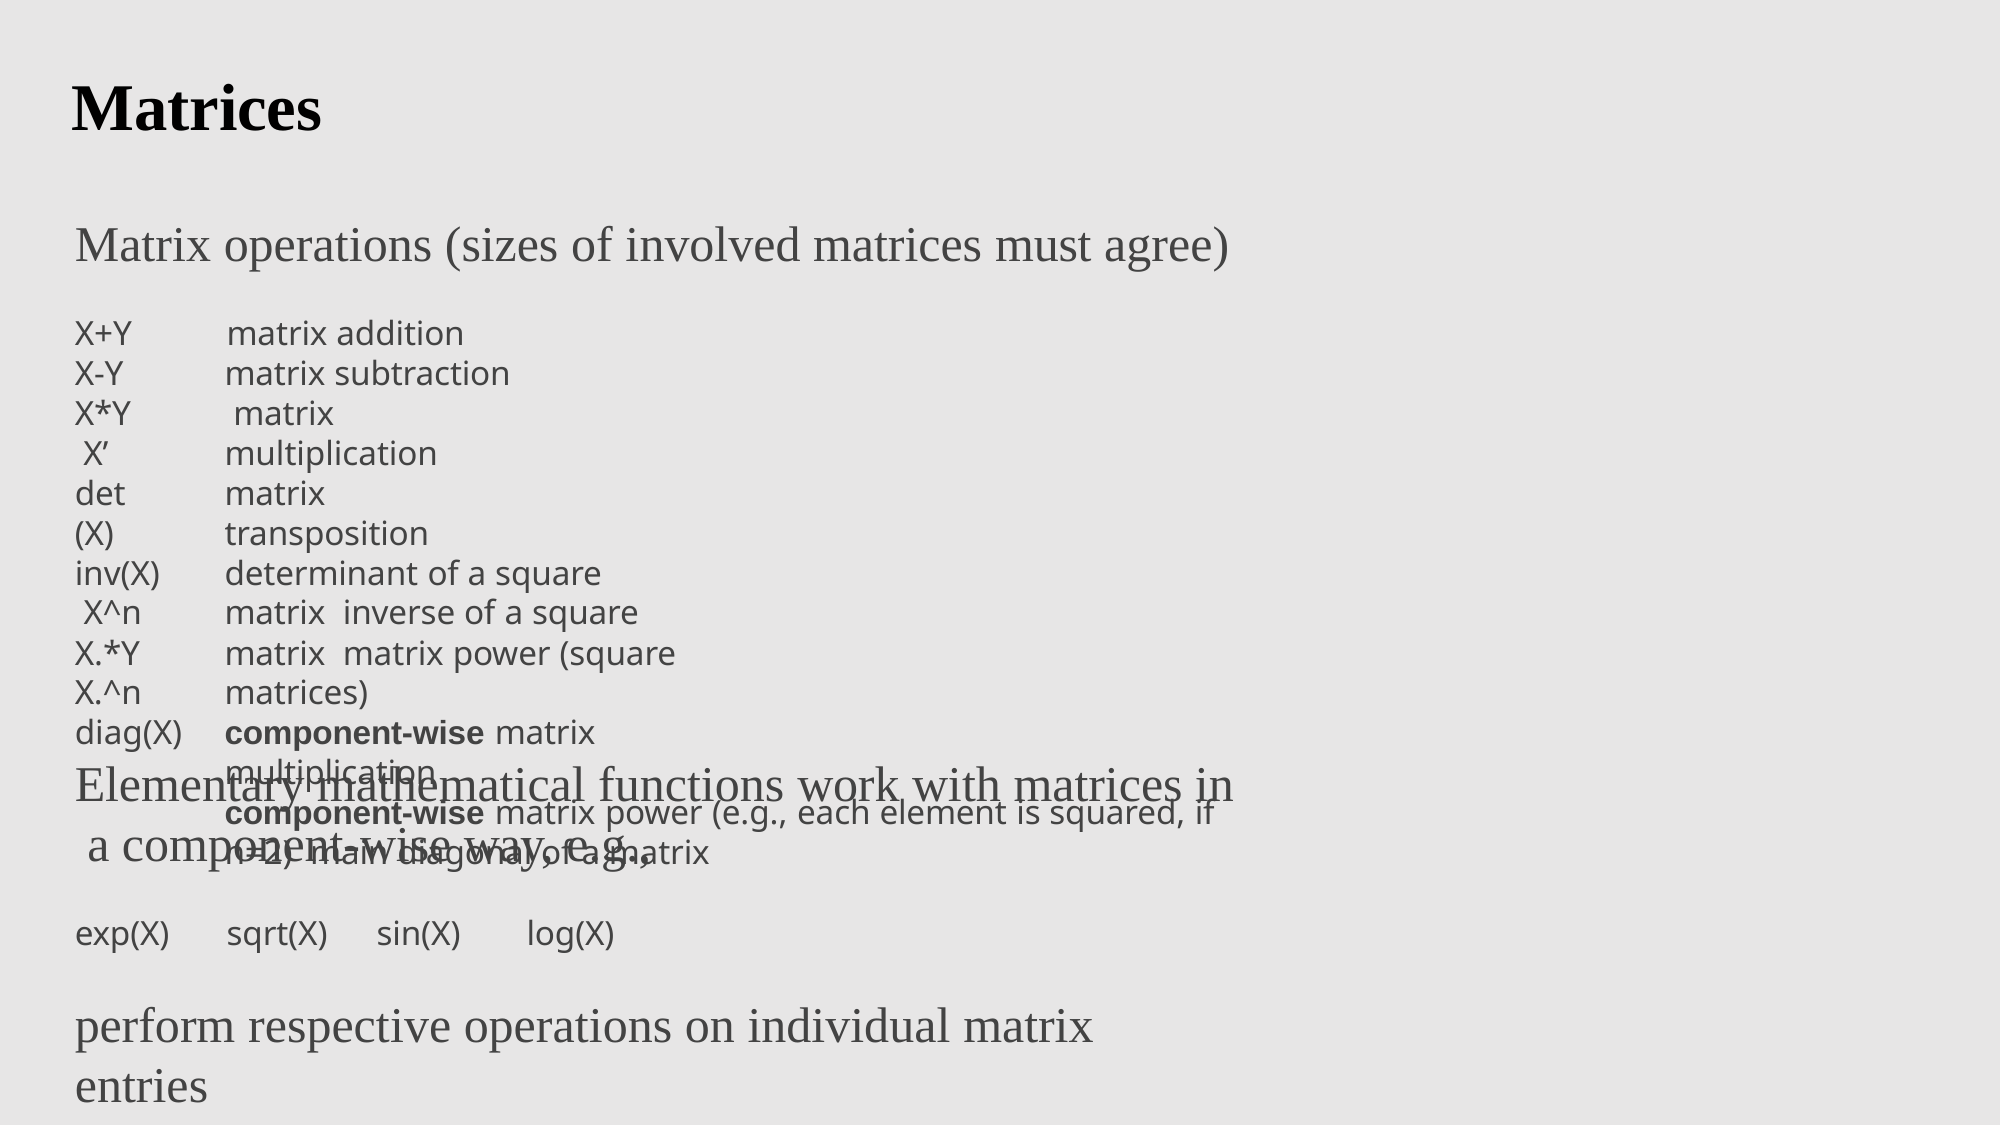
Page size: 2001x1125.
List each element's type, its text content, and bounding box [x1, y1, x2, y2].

text_box Matrix operations (sizes of involved matrices must agree) X+Y matrix addition [72, 209, 1230, 353]
text_box X-Y X*Y X’ det(X) inv(X) X^n X.*Y X.^n diag(X) [72, 350, 185, 749]
text_box matrix subtraction matrix multiplication matrix transposition determinant of a square matrix inverse of a square matrix matrix power (square matrices) component-wise matrix multiplication component-wise matrix power (e.g., each element is squared, if n=2) main diagonal of a matrix [222, 350, 1261, 872]
text_box Elementary mathematical functions work with matrices in a component-wise way, e.g., exp(X) sqrt(X) sin(X) log(X) perform respective operations on individual matrix entries [72, 749, 1240, 1113]
title Matrices [69, 7, 352, 198]
